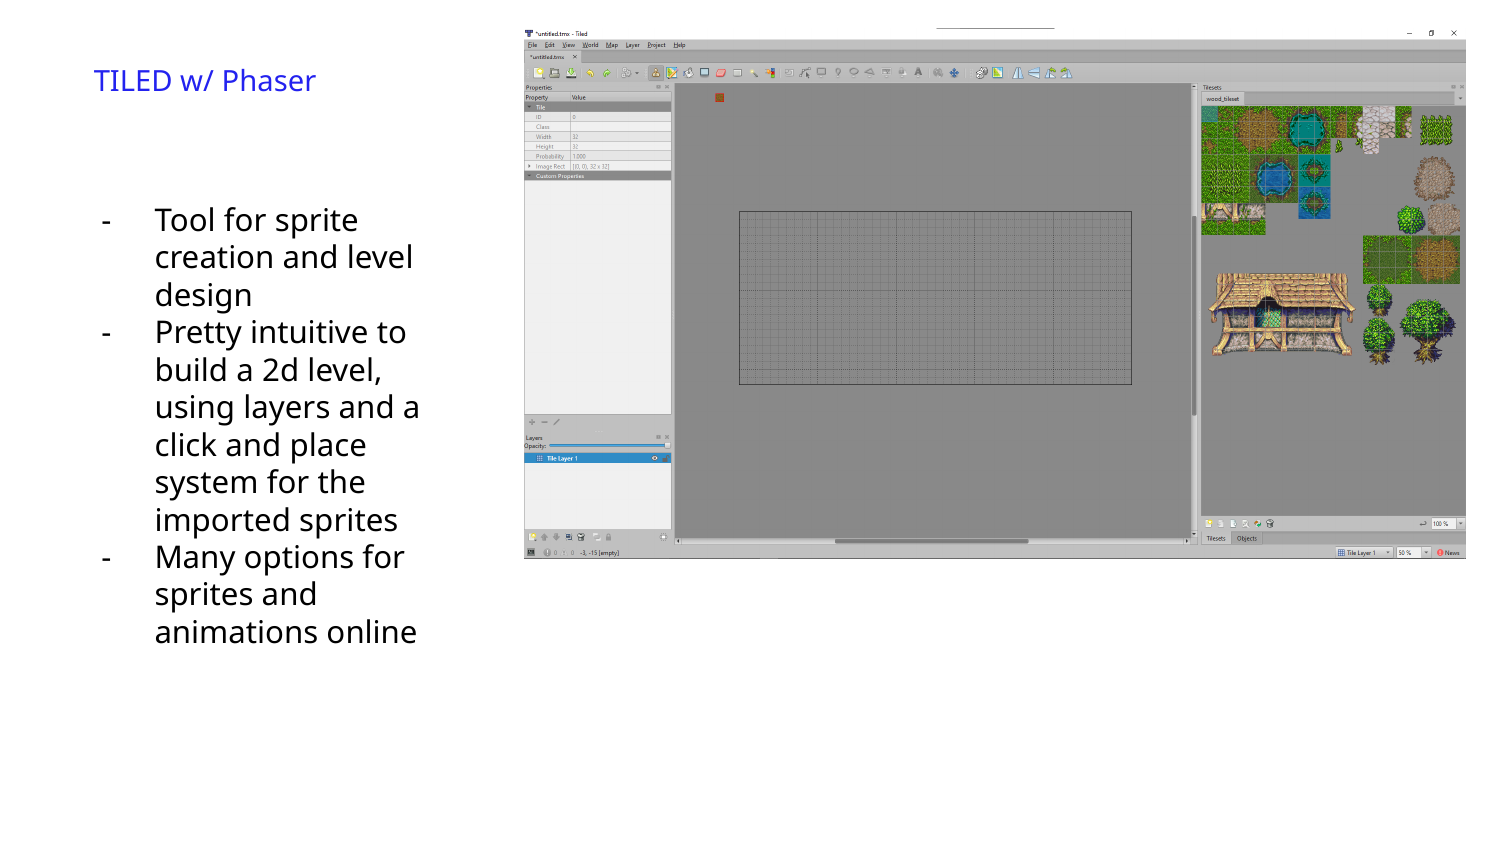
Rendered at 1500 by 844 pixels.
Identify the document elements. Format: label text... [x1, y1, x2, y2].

picture [524, 28, 1466, 559]
text_box Tool for sprite creation and level design Pretty intuitive to build a 2d level, using layers and a click and place system for the imported sprites Many options for sprites and animations online [64, 185, 464, 788]
text_box TILED w/ Phaser [78, 47, 519, 103]
